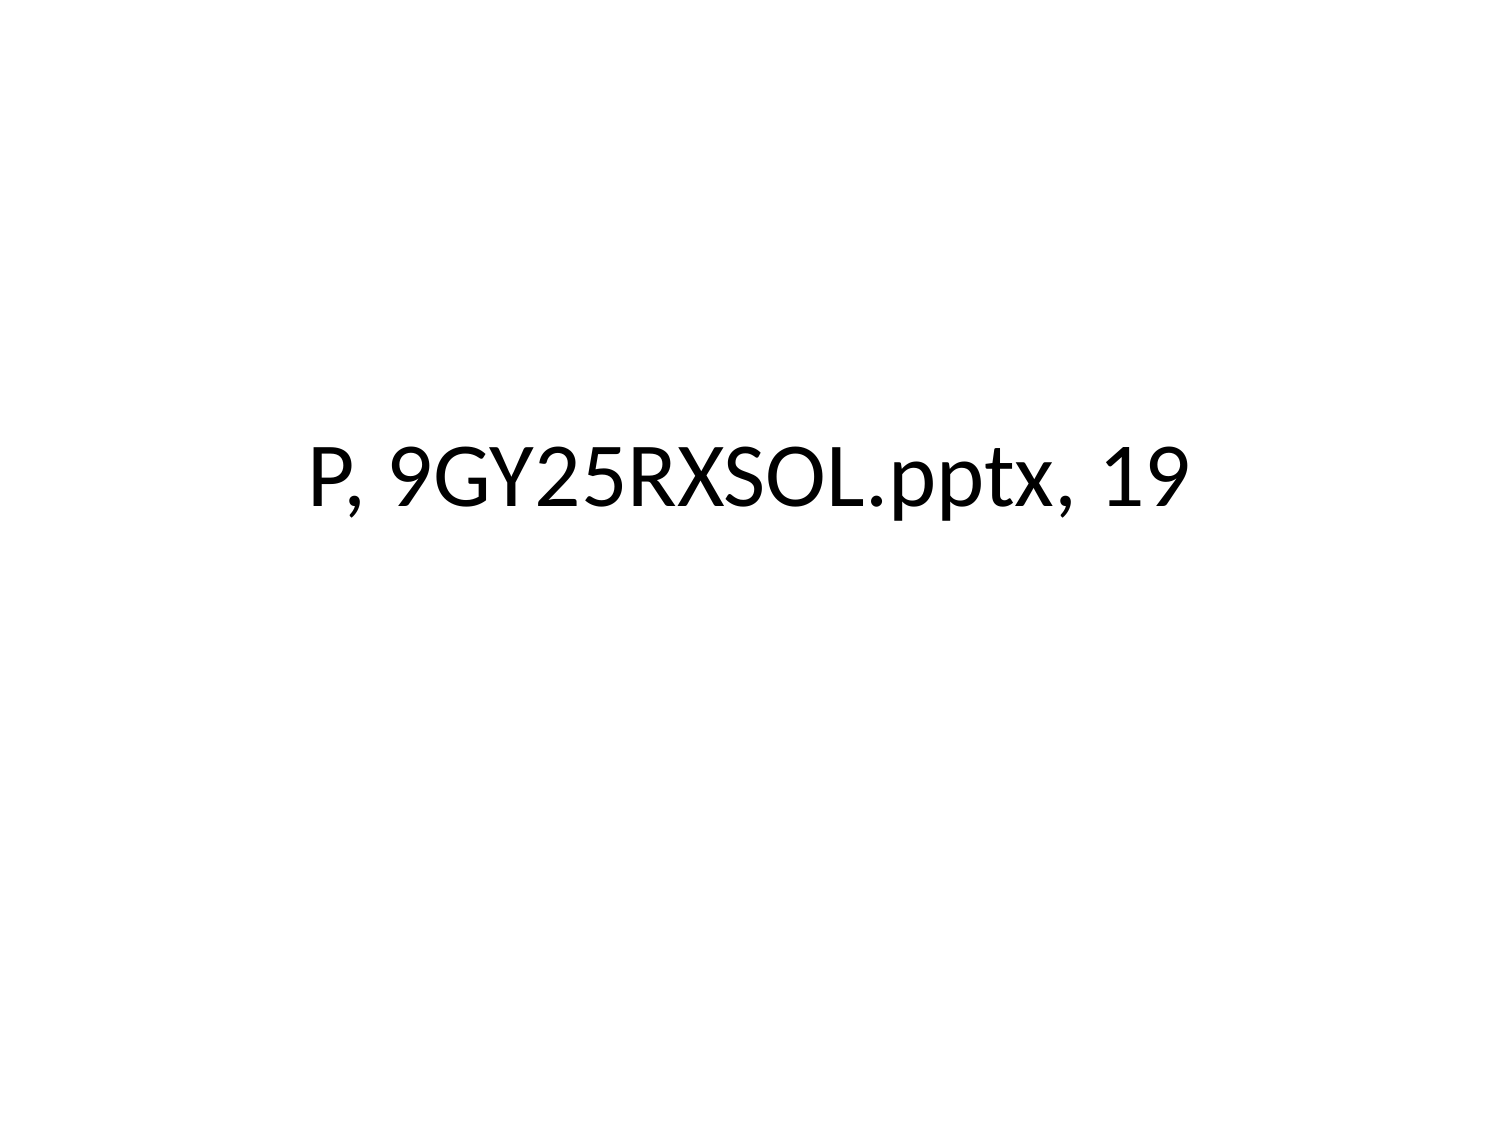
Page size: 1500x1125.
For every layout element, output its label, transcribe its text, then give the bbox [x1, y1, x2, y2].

title P, 9GY25RXSOL.pptx, 19 [112, 349, 1388, 591]
